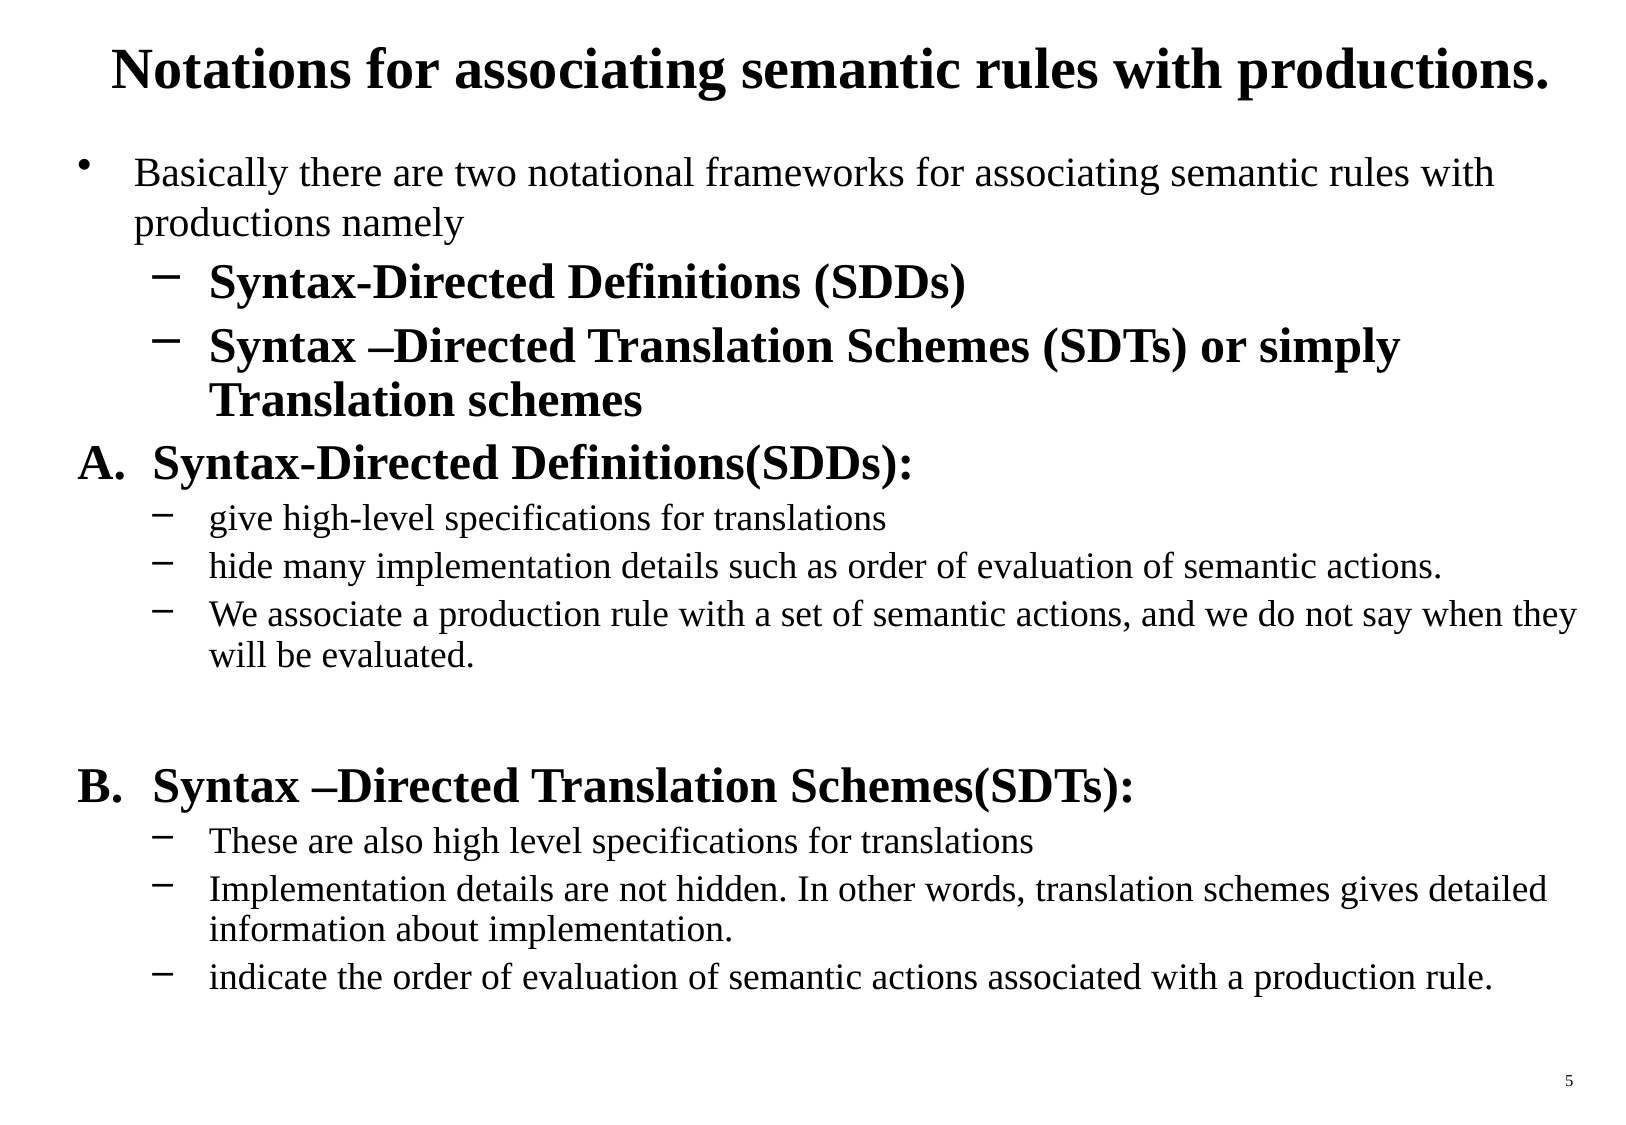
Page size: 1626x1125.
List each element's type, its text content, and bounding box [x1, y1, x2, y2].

slide_number 5 [1249, 1062, 1589, 1101]
title Notations for associating semantic rules with productions. [62, 24, 1601, 137]
list Basically there are two notational frameworks for associating semantic rules with productions namely Syntax-Directed Definitions (SDDs) Syntax –Directed Translation Schemes (SDTs) or simply Translation schemes Syntax-Directed Definitions(SDDs): give high-level specifications for translations hide many implementation details such as order of evaluation of semantic actions. We associate a production rule with a set of semantic actions, and we do not say when they will be evaluated. Syntax –Directed Translation Schemes(SDTs): These are also high level specifications for translations Implementation details are not hidden. In other words, translation schemes gives detailed information about implementation. indicate the order of evaluation of semantic actions associated with a production rule. [62, 137, 1601, 1038]
